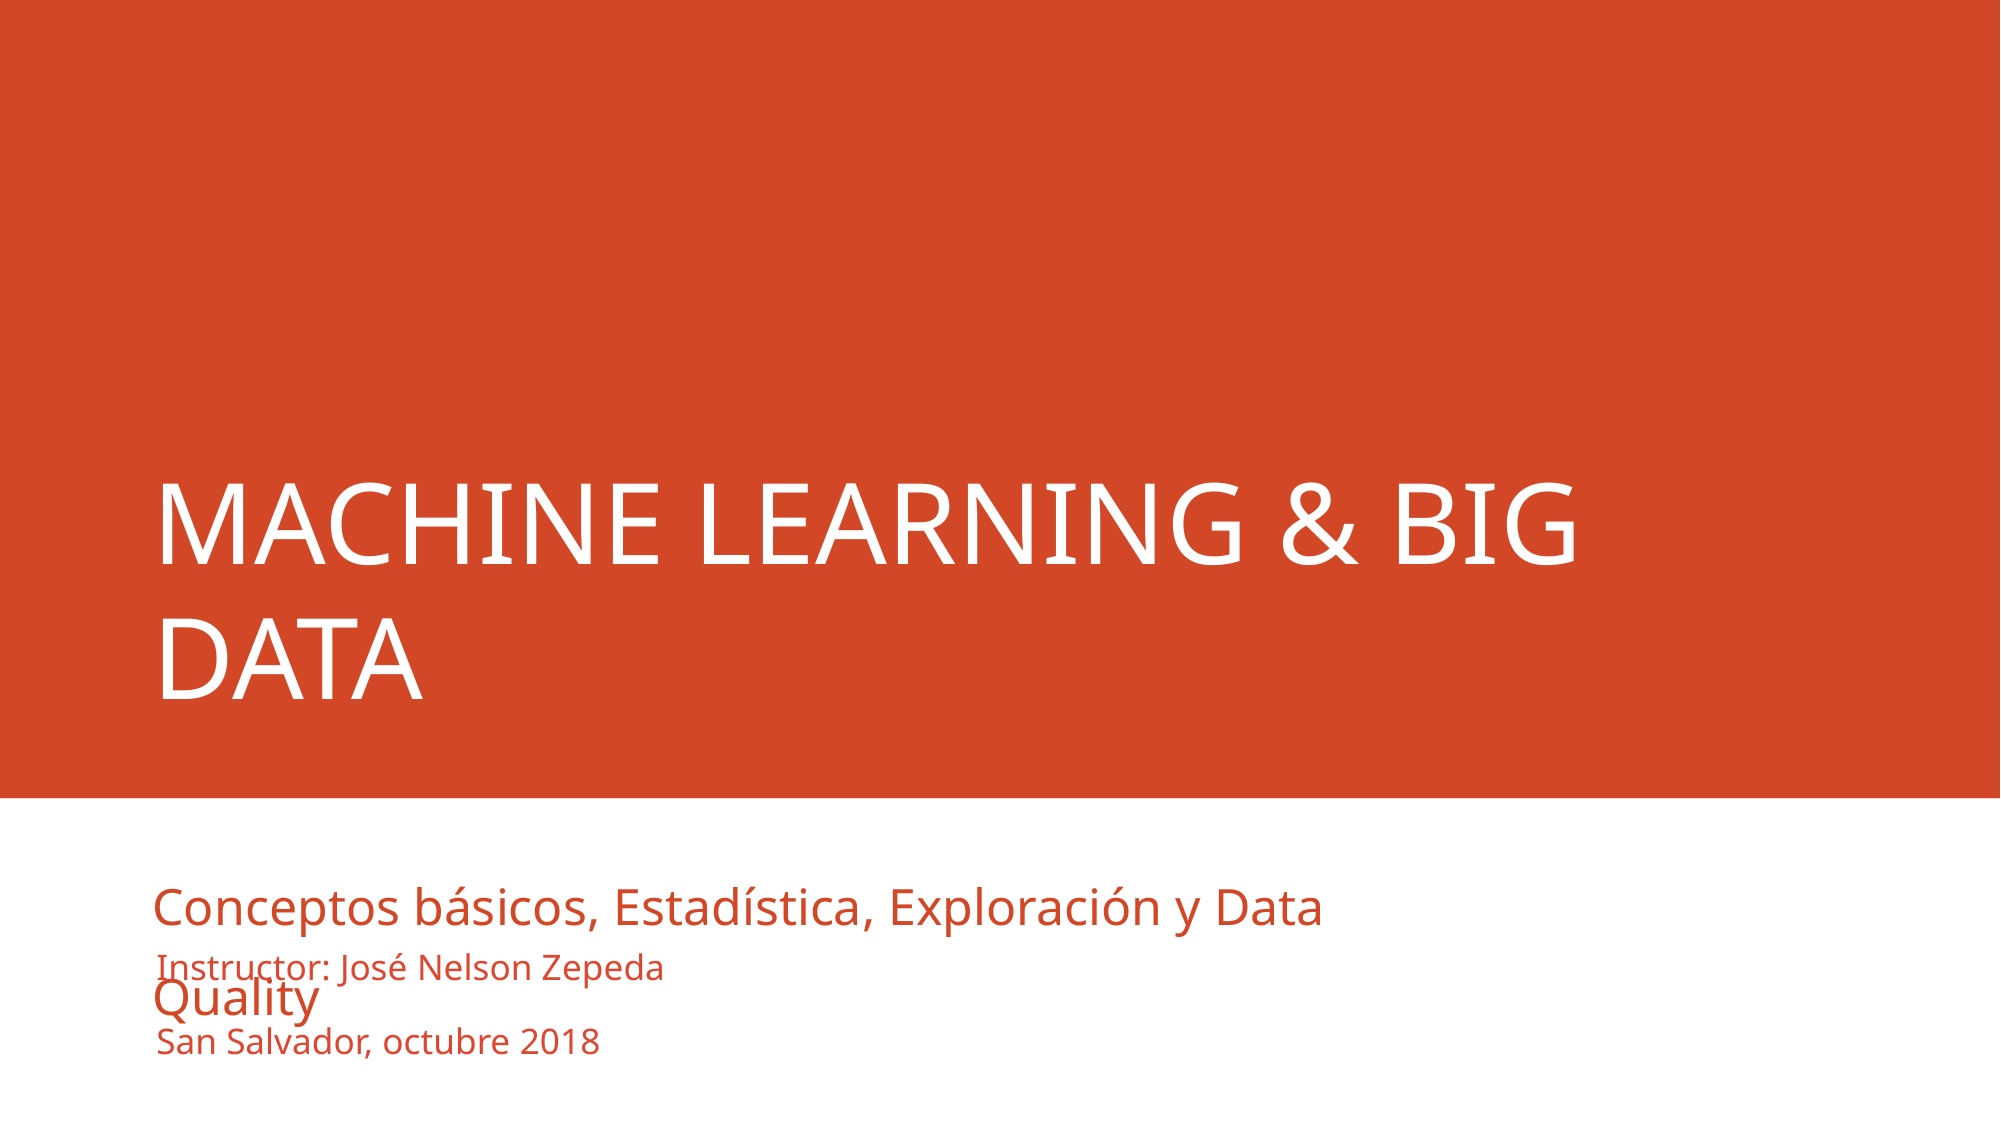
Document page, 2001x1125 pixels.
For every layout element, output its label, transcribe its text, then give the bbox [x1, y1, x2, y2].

title Machine learning & big data [137, 338, 1863, 730]
text_box Instructor: José Nelson Zepeda San Salvador, octubre 2018 [141, 916, 1562, 1070]
subtitle Conceptos básicos, Estadística, Exploración y Data Quality [137, 838, 1454, 1025]
